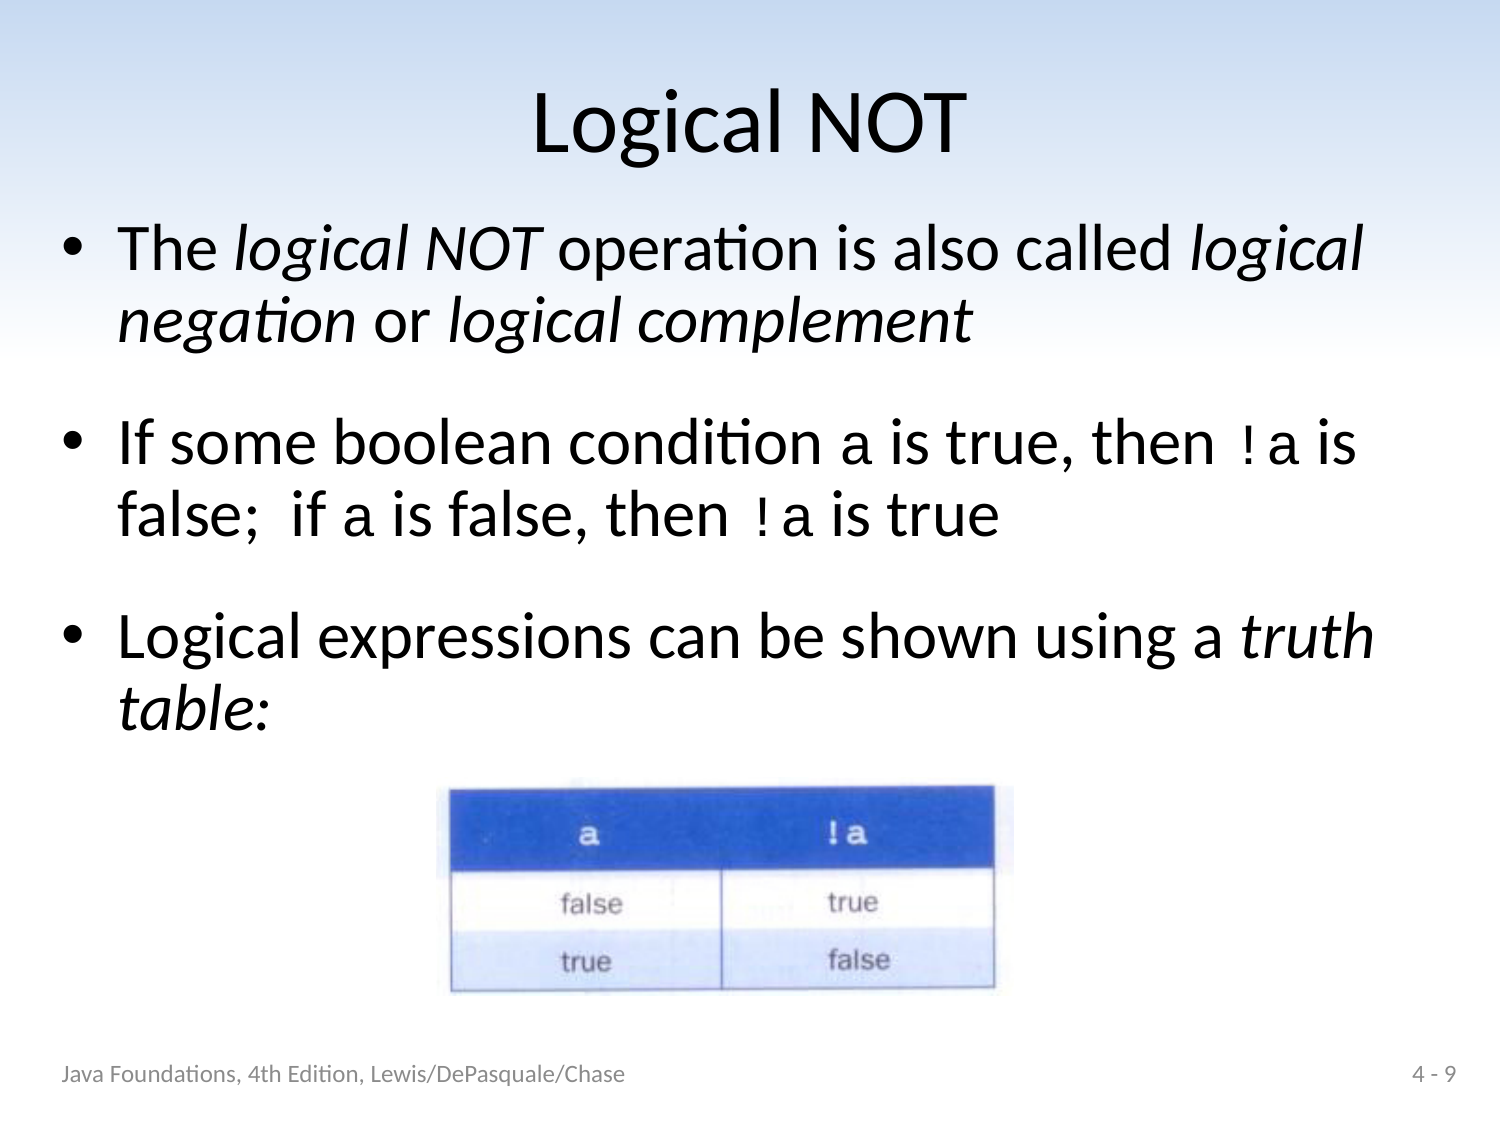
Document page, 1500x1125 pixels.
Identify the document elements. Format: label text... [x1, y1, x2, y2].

picture [436, 777, 1015, 996]
slide_number 4 - 9 [1121, 1042, 1472, 1103]
list The logical NOT operation is also called logical negation or logical complement If some boolean condition a is true, then !a is false; if a is false, then !a is true Logical expressions can be shown using a truth table: [46, 205, 1473, 1043]
title Logical NOT [28, 45, 1473, 186]
footer Java Foundations, 4th Edition, Lewis/DePasquale/Chase [46, 1042, 1121, 1103]
